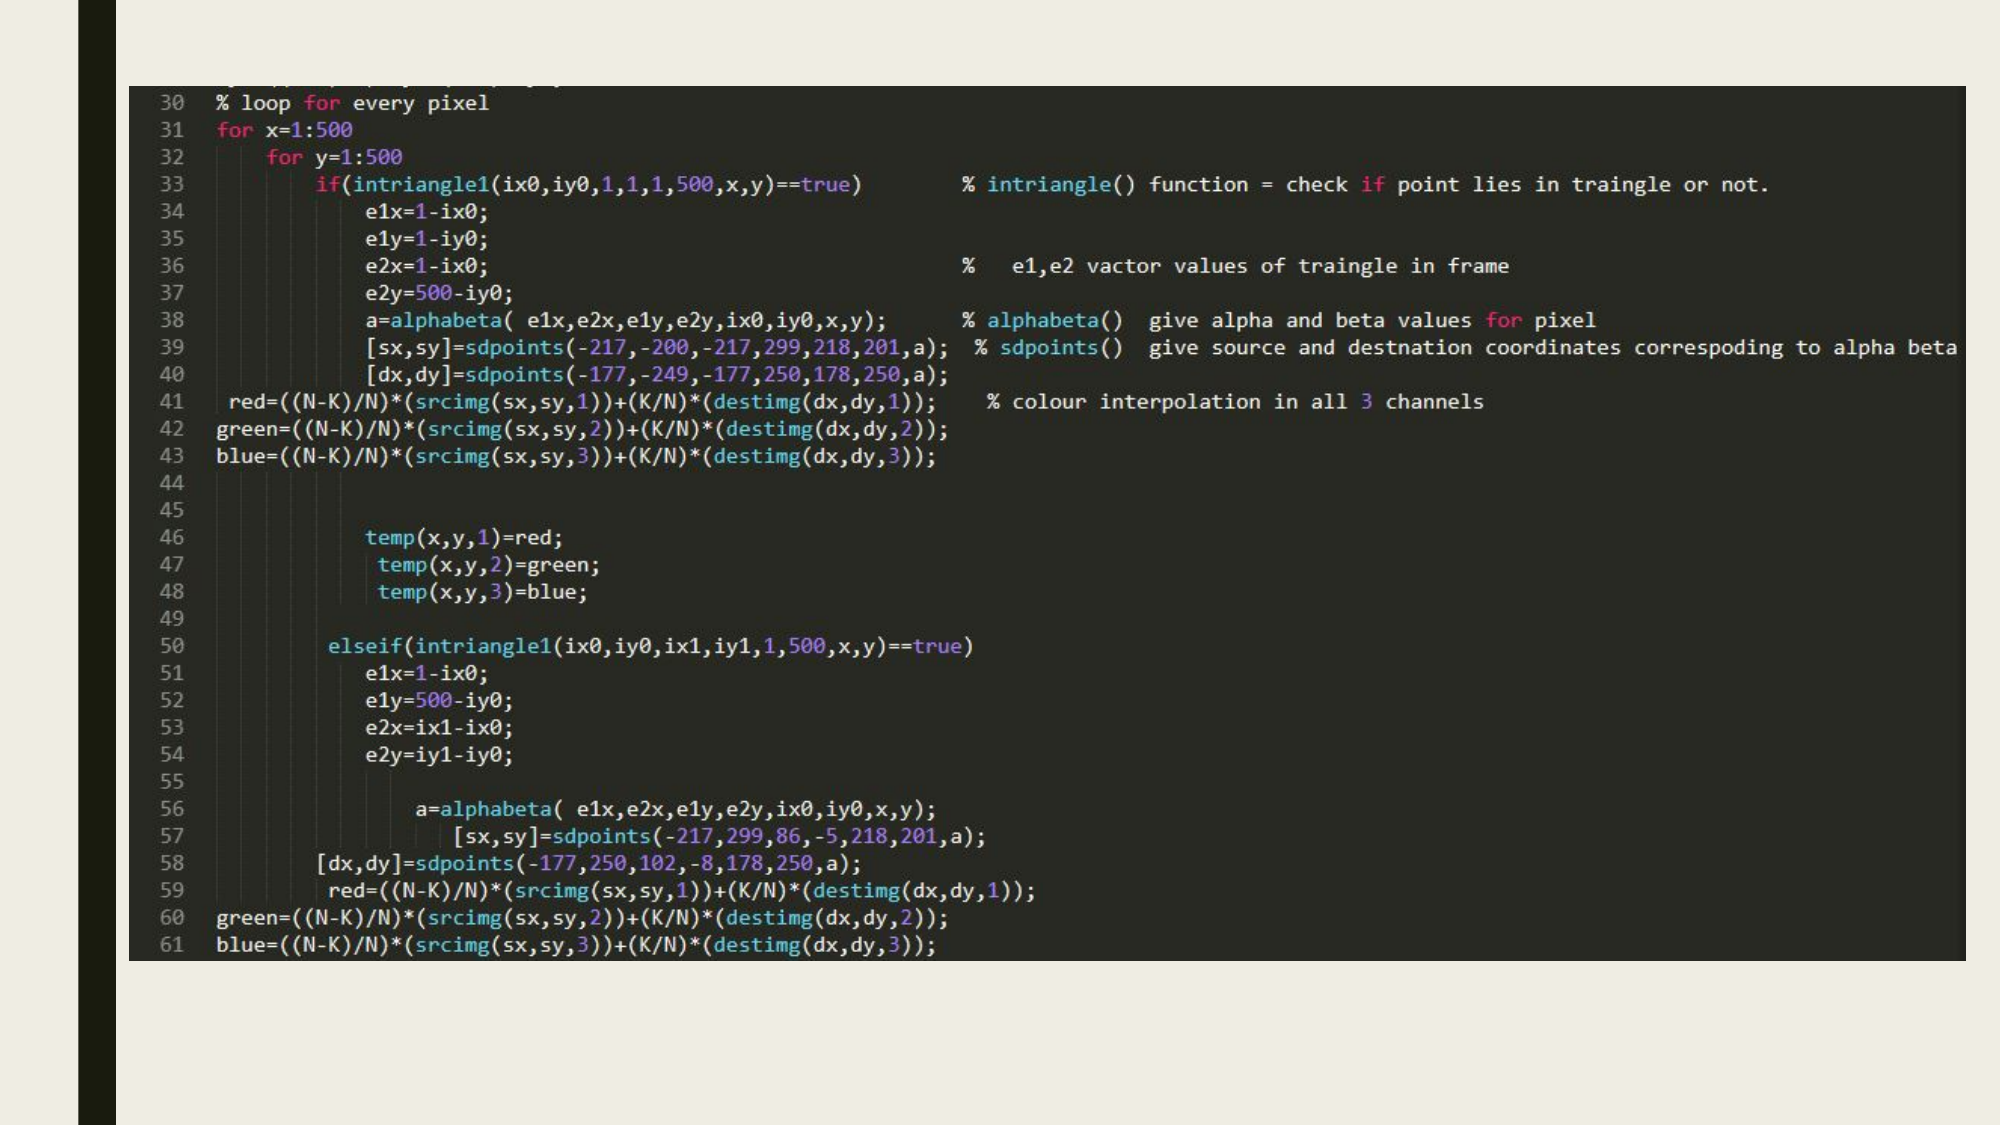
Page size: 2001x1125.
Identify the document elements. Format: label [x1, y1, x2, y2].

picture [129, 86, 1966, 961]
